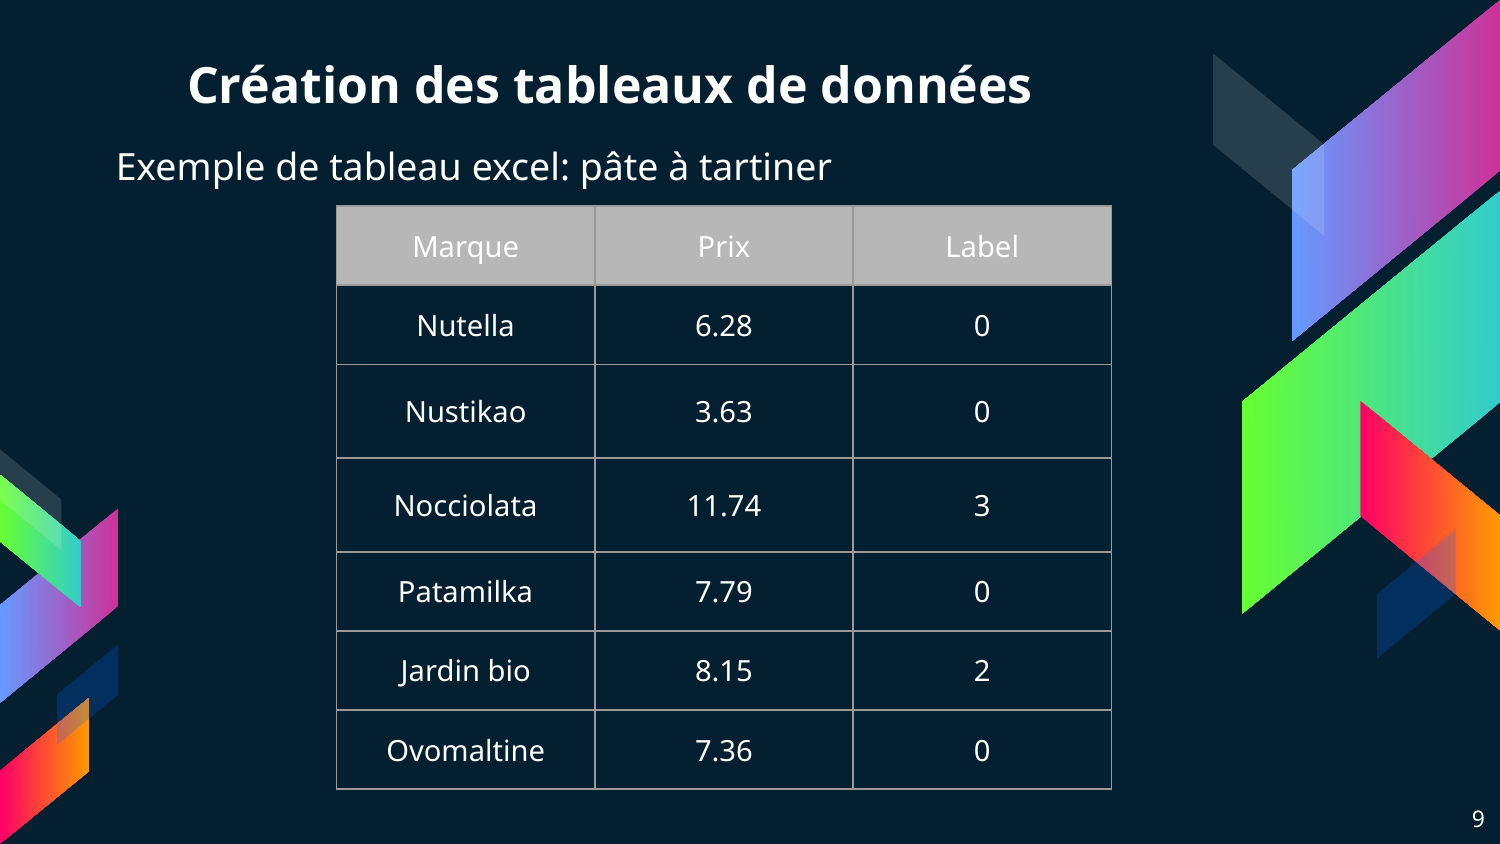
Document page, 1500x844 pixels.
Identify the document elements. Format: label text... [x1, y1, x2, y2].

table_cell 3.63 [596, 365, 852, 457]
table_cell 2 [854, 632, 1111, 709]
table_header Prix [596, 207, 852, 284]
table_cell Nutella [337, 286, 594, 364]
slide_number 9 [1403, 789, 1500, 844]
table_cell 0 [854, 365, 1111, 457]
table_header Marque [337, 207, 594, 284]
table_cell 8.15 [596, 632, 852, 709]
table_cell 7.79 [596, 553, 852, 630]
table_cell 6.28 [596, 286, 852, 364]
text_box Exemple de tableau excel: pâte à tartiner [100, 128, 1030, 183]
table_header Label [854, 207, 1111, 284]
table_cell Jardin bio [337, 632, 594, 709]
table_cell Nustikao [337, 365, 594, 457]
table_cell 11.74 [596, 459, 852, 551]
title Création des tableaux de données [172, 23, 1152, 129]
table_cell 0 [854, 286, 1111, 364]
table_cell 0 [854, 553, 1111, 630]
table_cell 7.36 [596, 711, 852, 788]
table_cell Ovomaltine [337, 711, 594, 788]
table_cell Patamilka [337, 553, 594, 630]
table_cell 3 [854, 459, 1111, 551]
table_cell Nocciolata [337, 459, 594, 551]
table_cell 0 [854, 711, 1111, 788]
